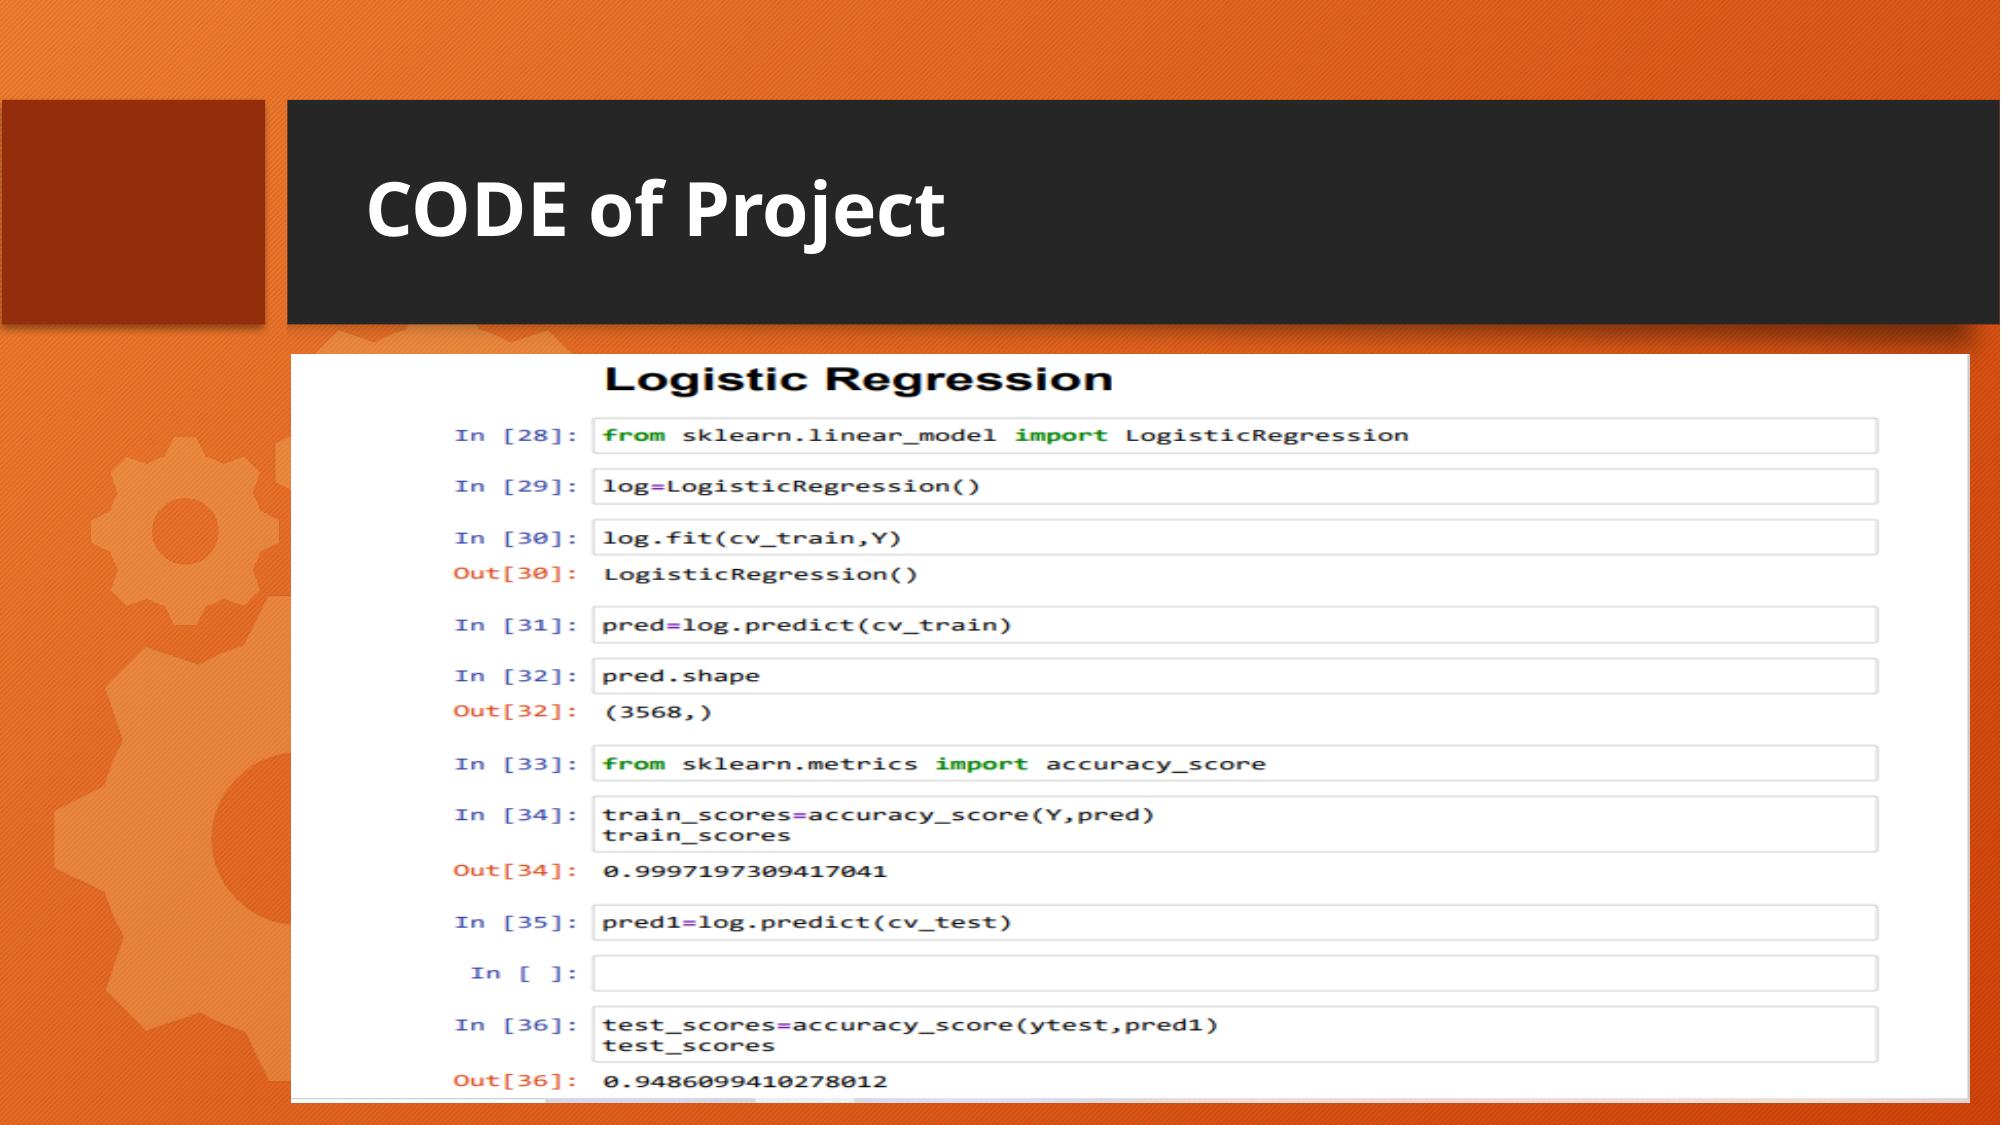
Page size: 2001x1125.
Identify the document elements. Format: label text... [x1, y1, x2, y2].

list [291, 354, 1970, 1103]
title CODE of Project [350, 123, 1928, 301]
picture [472, 1103, 756, 1109]
picture [11, 226, 2000, 1097]
